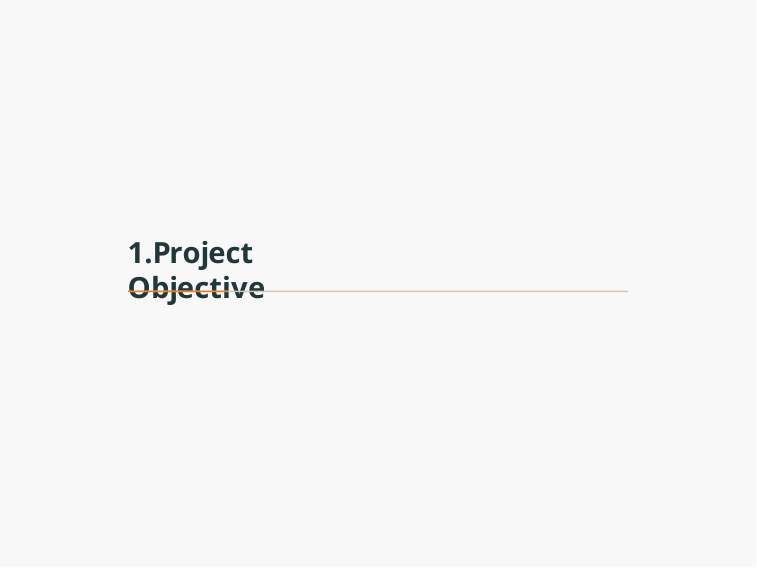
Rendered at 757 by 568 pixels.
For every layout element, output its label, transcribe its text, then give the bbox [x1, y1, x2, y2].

text_box 1.Project Objective [125, 231, 377, 291]
text_box 1.Project Objective [125, 299, 377, 304]
